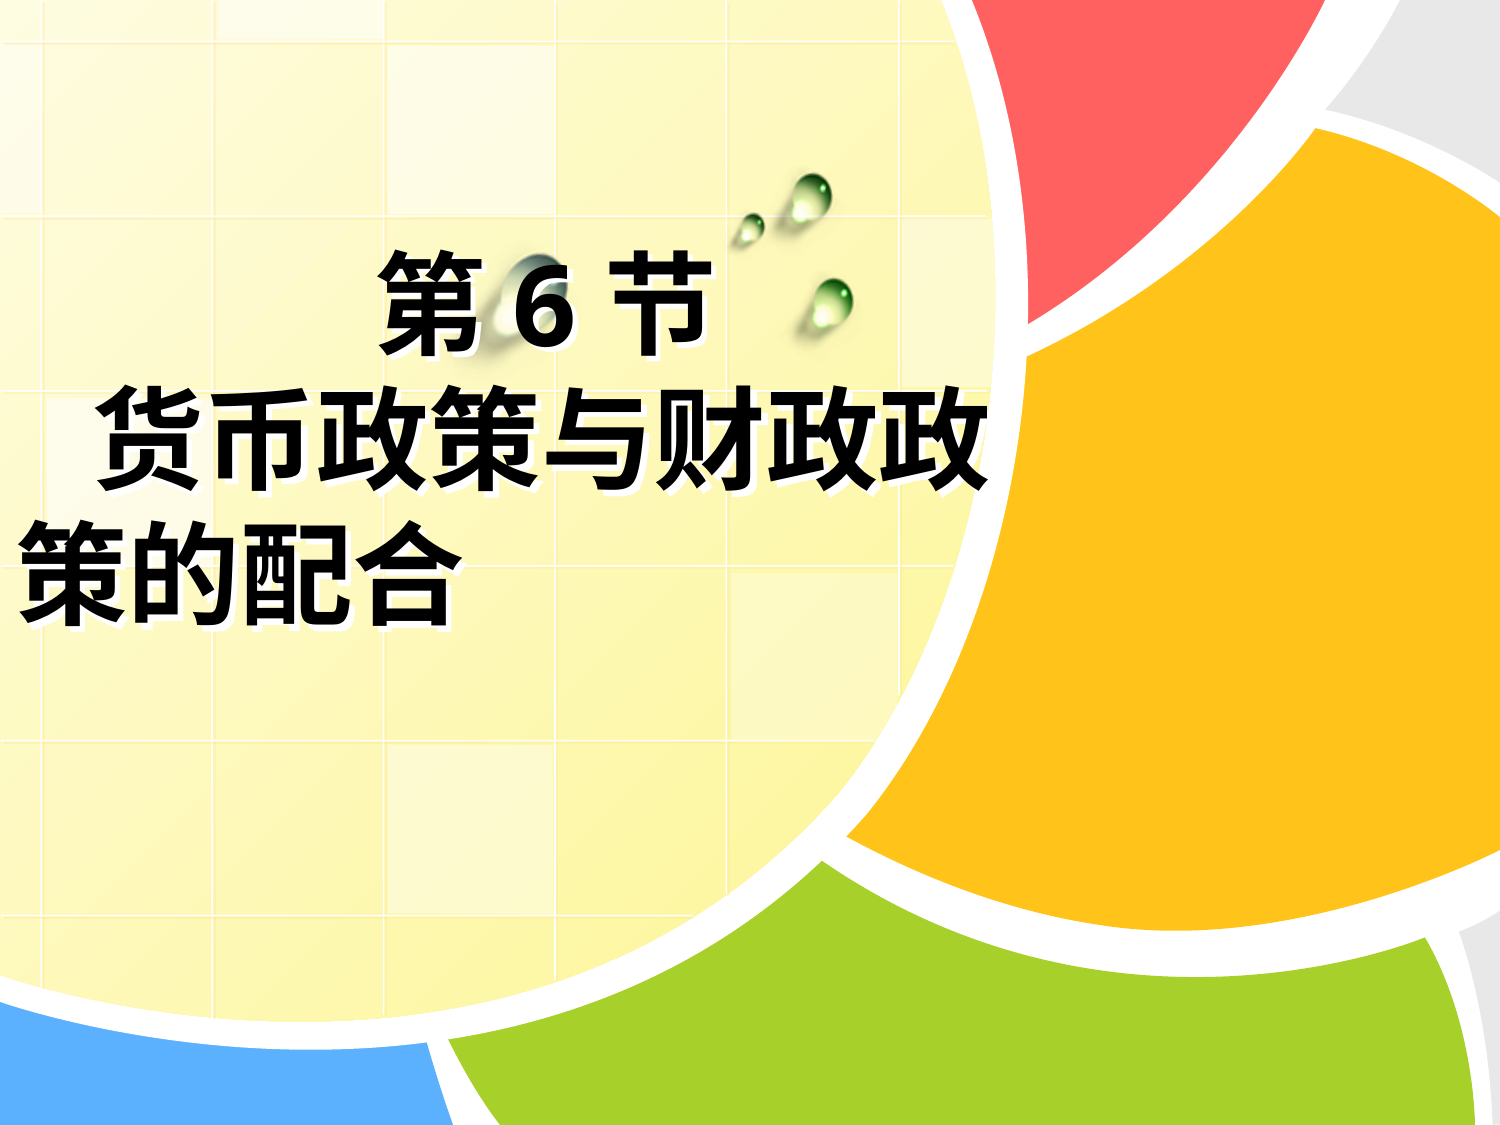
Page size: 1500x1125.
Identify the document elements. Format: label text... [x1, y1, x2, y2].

title 第6节 货币政策与财政政策的配合 [0, 316, 1079, 558]
picture [431, 76, 894, 316]
